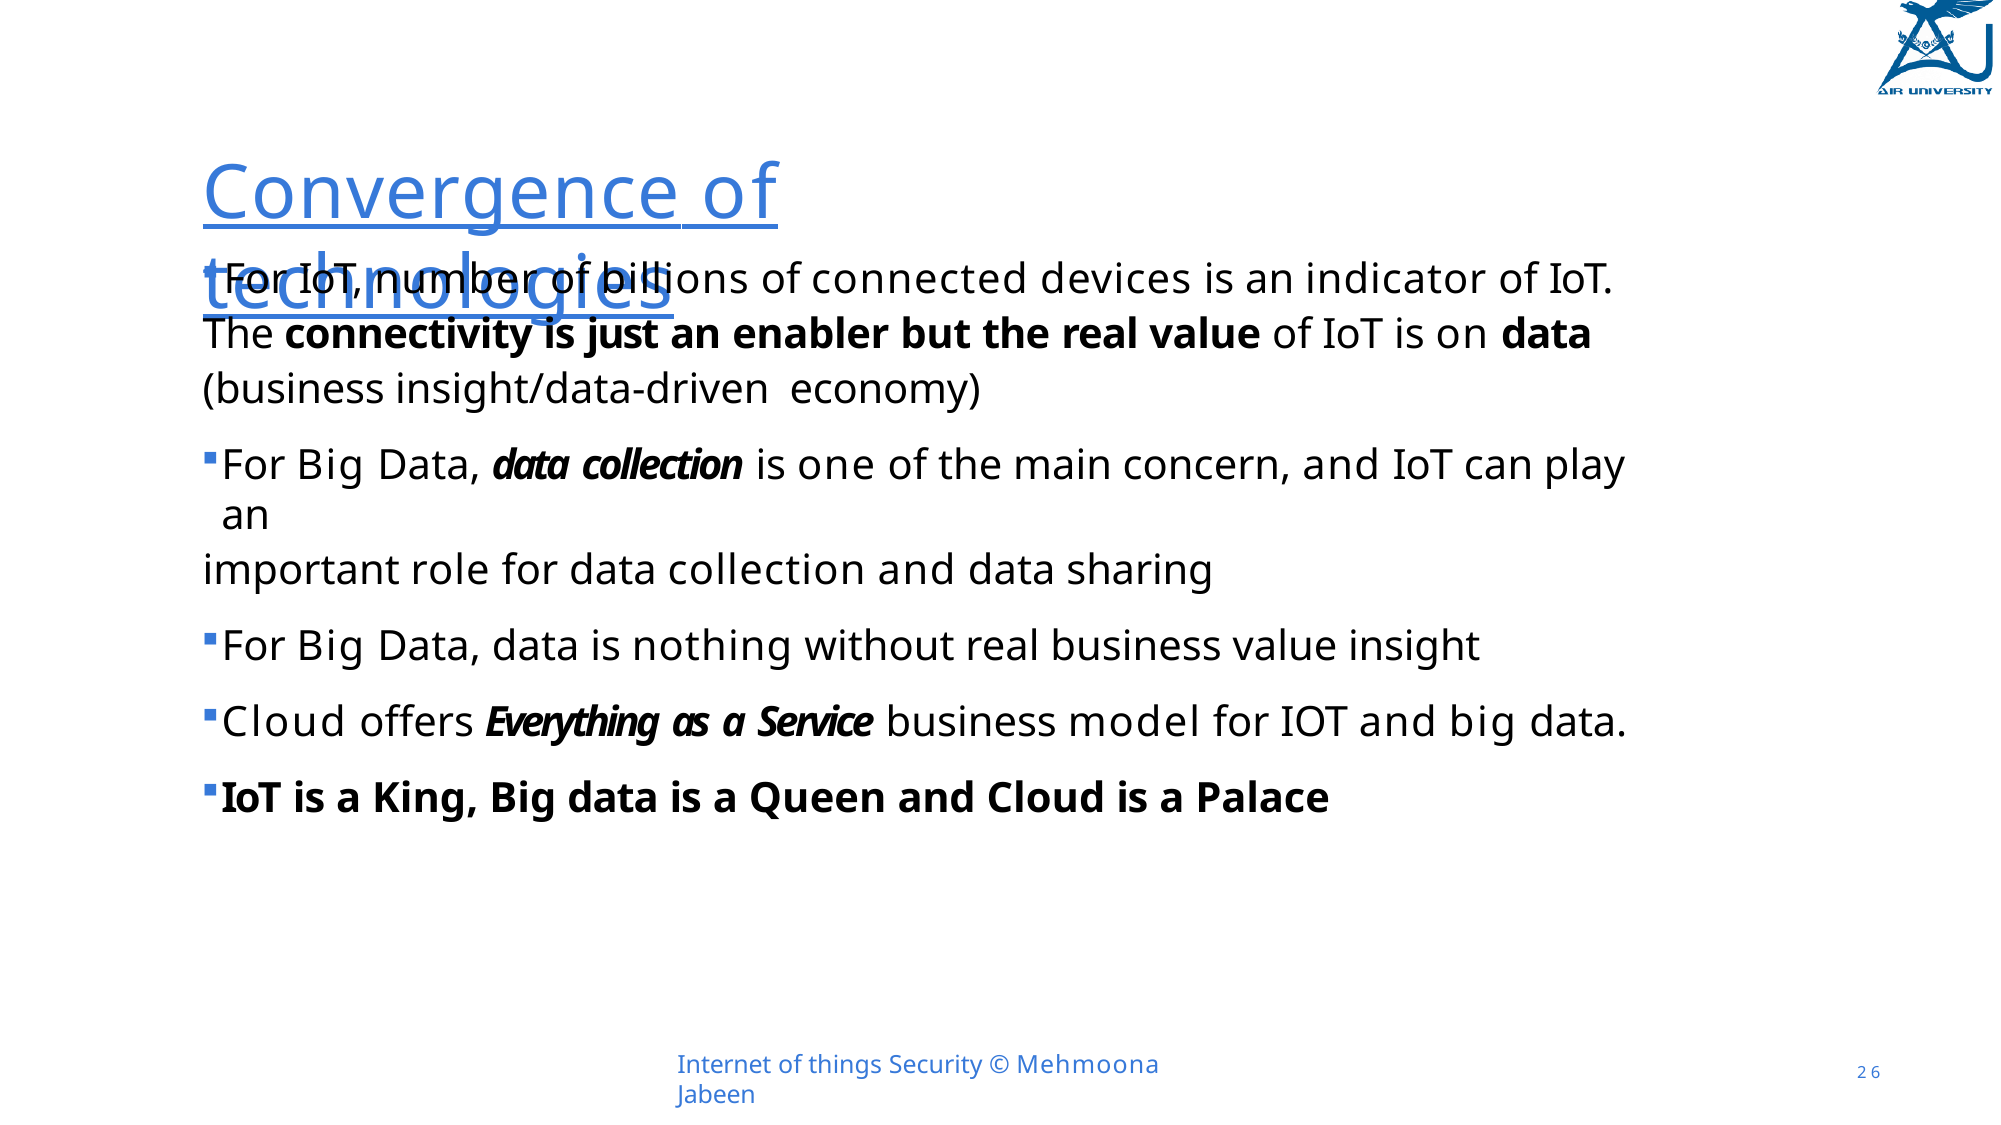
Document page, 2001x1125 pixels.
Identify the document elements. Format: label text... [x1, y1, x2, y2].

title Convergence of technologies [200, 141, 1233, 245]
footer Internet of things Security © Mehmoona Jabeen [675, 1047, 1227, 1125]
picture [1875, 0, 1995, 95]
slide_number 2 6 [1854, 1060, 1894, 1125]
text_box For IoT, number of billions of connected devices is an indicator of IoT. The connectivity is just an enabler but the real value of IoT is on data (business insight/data-driven economy) For Big Data, data collection is one of the main concern, and IoT can play an important role for data collection and data sharing For Big Data, data is nothing without real business value insight Cloud offers Everything as a Service business model for IOT and big data. IoT is a King, Big data is a Queen and Cloud is a Palace [200, 245, 1674, 821]
